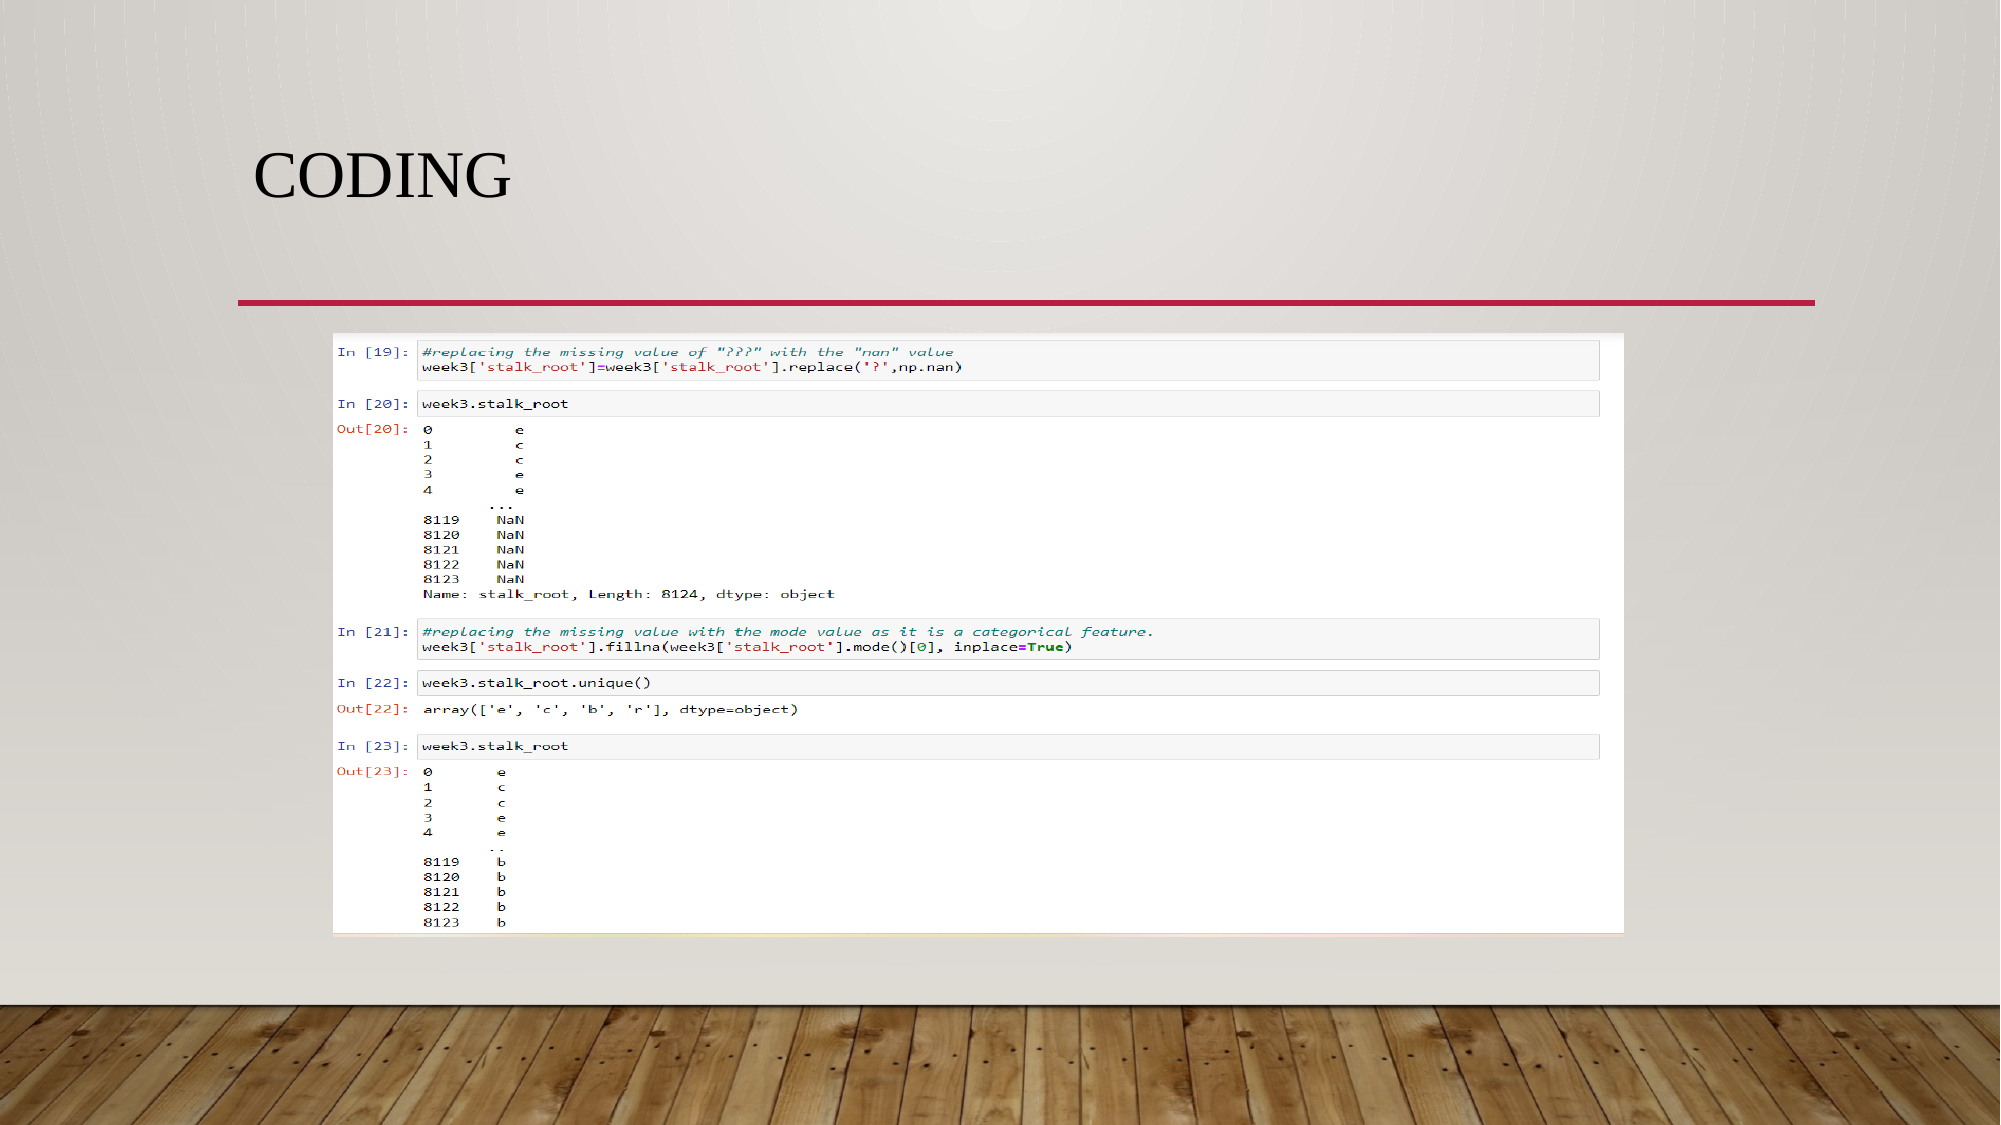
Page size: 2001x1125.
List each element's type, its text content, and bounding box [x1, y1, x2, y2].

title CODING [238, 131, 1814, 305]
picture [0, 1005, 2000, 1125]
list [333, 333, 1625, 937]
